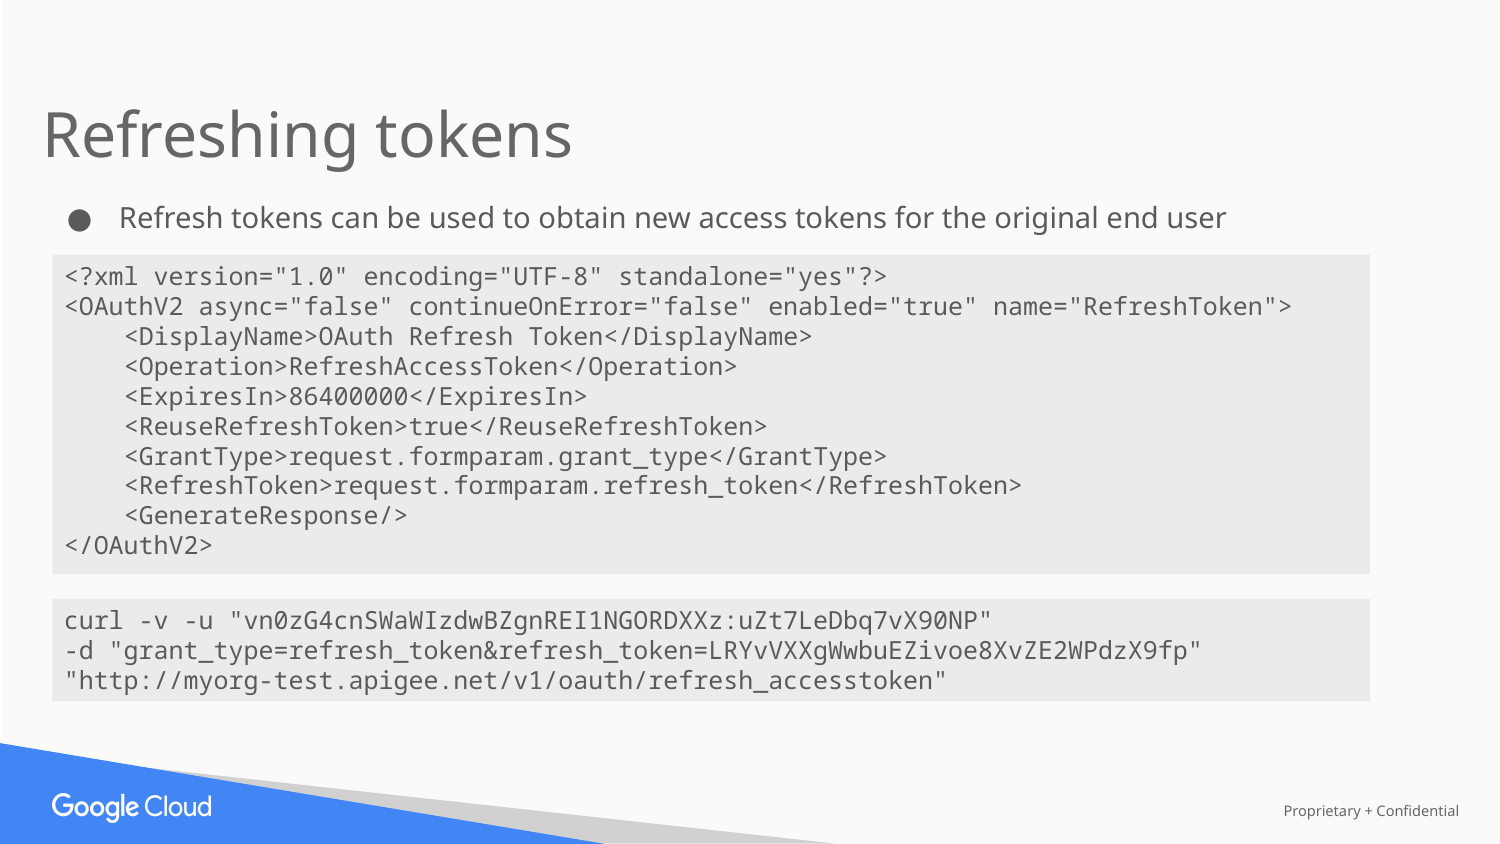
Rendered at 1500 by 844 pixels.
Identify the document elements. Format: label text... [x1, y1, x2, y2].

text_box curl -v -u "vn0zG4cnSWaWIzdwBZgnREI1NGORDXXz:uZt7LeDbq7vX90NP" -d "grant_type=refresh_token&refresh_token=LRYvVXXgWwbuEZivoe8XvZE2WPdzX9fp" "http://myorg-test.apigee.net/v1/oauth/refresh_accesstoken" [52, 598, 1371, 702]
list Refresh tokens can be used to obtain new access tokens for the original end user [28, 184, 1436, 773]
title Refreshing tokens [27, 60, 1113, 185]
picture [52, 793, 211, 823]
text_box <?xml version="1.0" encoding="UTF-8" standalone="yes"?> <OAuthV2 async="false" continueOnError="false" enabled="true" name="RefreshToken"> <DisplayName>OAuth Refresh Token</DisplayName> <Operation>RefreshAccessToken</Operation> <ExpiresIn>86400000</ExpiresIn> <ReuseRefreshToken>true</ReuseRefreshToken> <GrantType>request.formparam.grant_type</GrantType> <RefreshToken>request.formparam.refresh_token</RefreshToken> <GenerateResponse/> </OAuthV2> [52, 254, 1371, 574]
